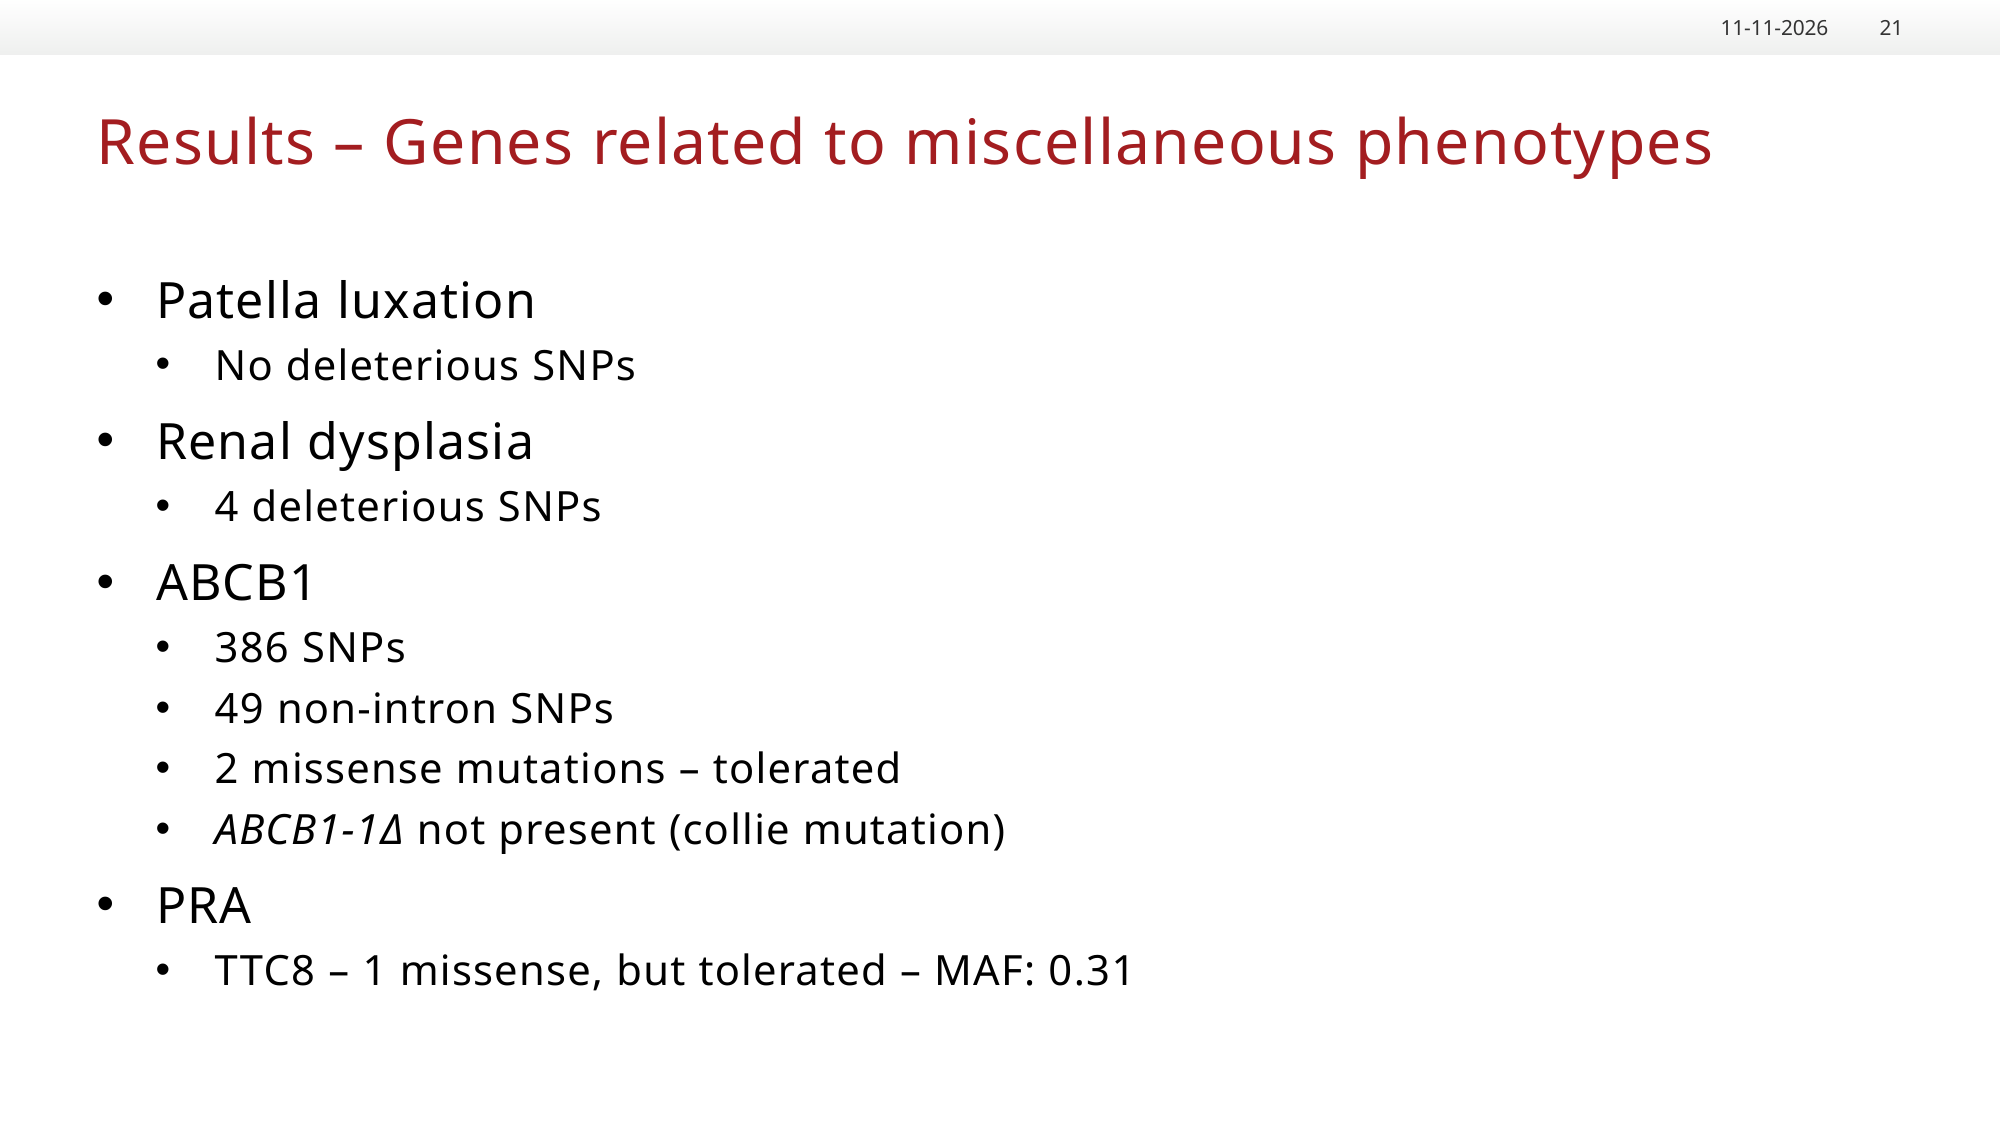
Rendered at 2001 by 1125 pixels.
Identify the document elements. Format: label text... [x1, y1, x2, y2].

slide_number 21 [1840, 14, 1904, 43]
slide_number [1694, 14, 1829, 43]
title Results – Genes related to miscellaneous phenotypes [96, 101, 1904, 244]
list Patella luxation No deleterious SNPs Renal dysplasia 4 deleterious SNPs ABCB1 386 SNPs 49 non-intron SNPs 2 missense mutations – tolerated ABCB1‐1Δ not present (collie mutation) PRA TTC8 – 1 missense, but tolerated – MAF: 0.31 [96, 268, 1904, 1036]
